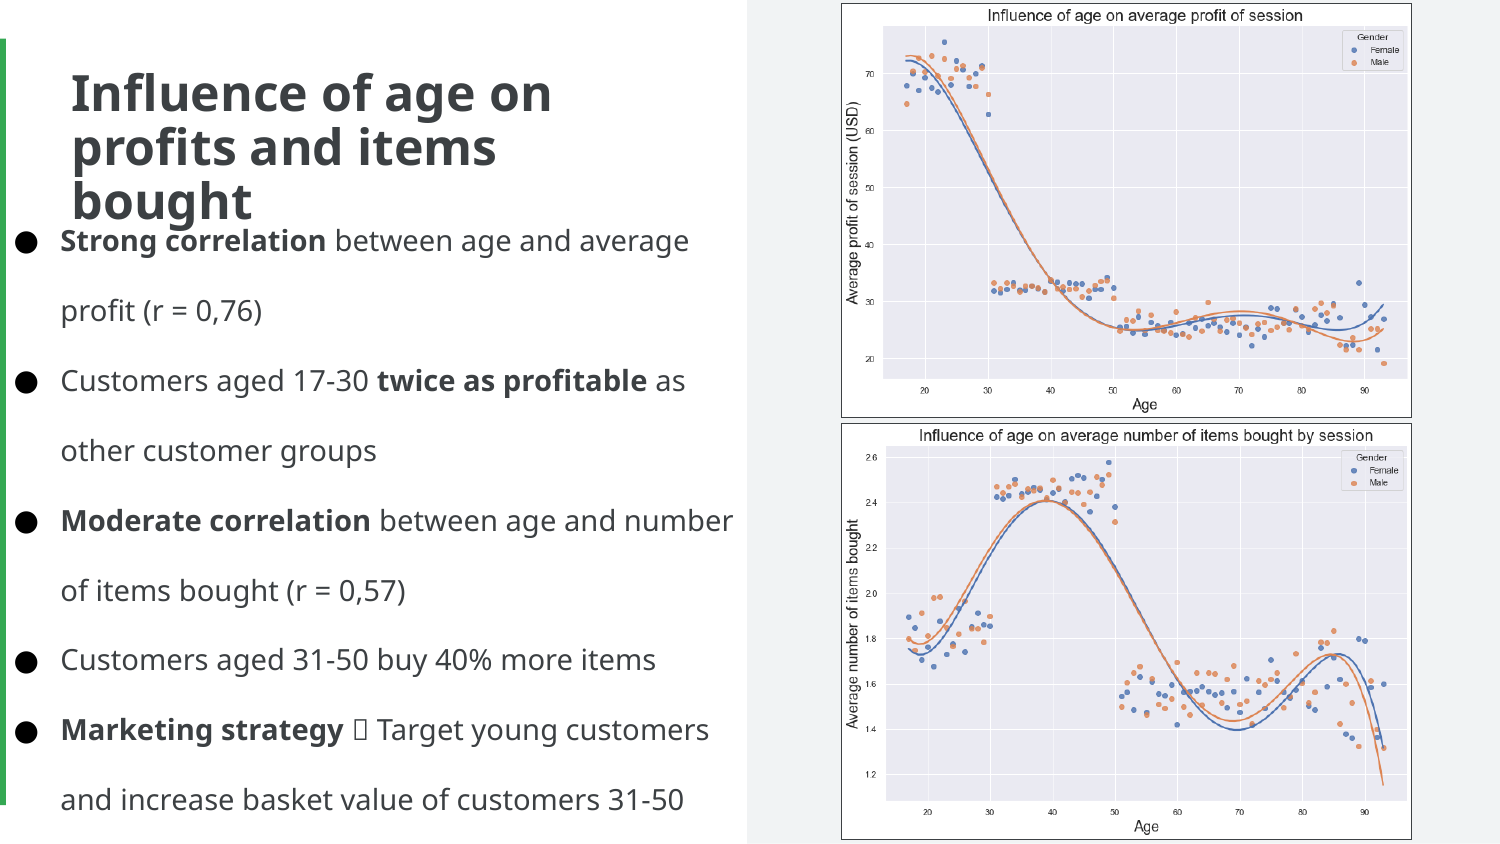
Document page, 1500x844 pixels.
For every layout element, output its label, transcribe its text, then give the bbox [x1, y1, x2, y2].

title Influence of age on profits and items bought [56, 53, 691, 195]
picture [840, 3, 1412, 419]
list Strong correlation between age and average profit (r = 0,76) Customers aged 17-30 twice as profitable as other customer groups Moderate correlation between age and number of items bought (r = 0,57) Customers aged 31-50 buy 40% more items Marketing strategy  Target young customers and increase basket value of customers 31-50 [0, 172, 750, 720]
picture [840, 423, 1412, 840]
